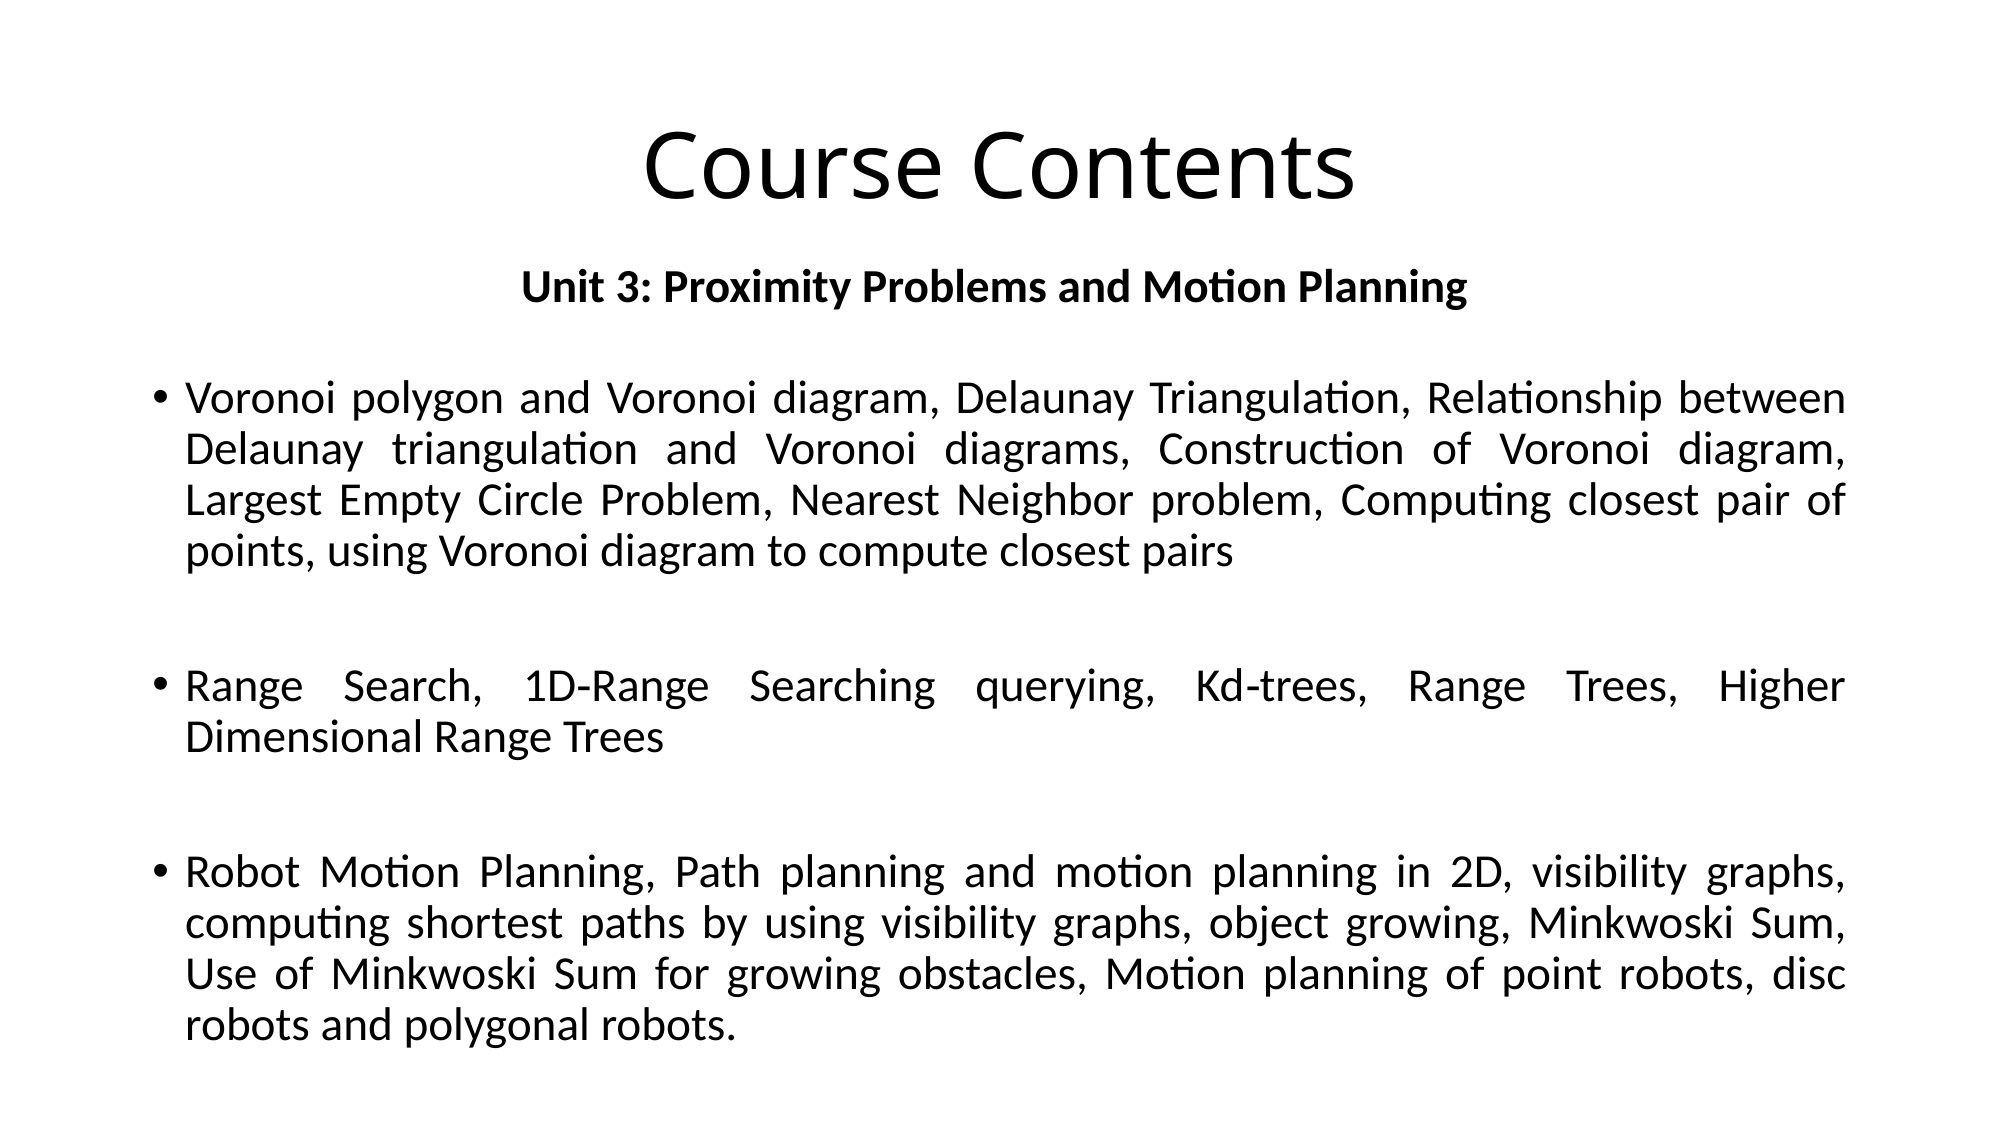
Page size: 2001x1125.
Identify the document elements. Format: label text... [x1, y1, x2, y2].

title Course Contents [137, 59, 1863, 253]
list Unit 3: Proximity Problems and Motion Planning Voronoi polygon and Voronoi diagram, Delaunay Triangulation, Relationship between Delaunay triangulation and Voronoi diagrams, Construction of Voronoi diagram, Largest Empty Circle Problem, Nearest Neighbor problem, Computing closest pair of points, using Voronoi diagram to compute closest pairs Range Search, 1D‐Range Searching querying, Kd‐trees, Range Trees, Higher Dimensional Range Trees Robot Motion Planning, Path planning and motion planning in 2D, visibility graphs, computing shortest paths by using visibility graphs, object growing, Minkwoski Sum, Use of Minkwoski Sum for growing obstacles, Motion planning of point robots, disc robots and polygonal robots. [137, 253, 1863, 1067]
